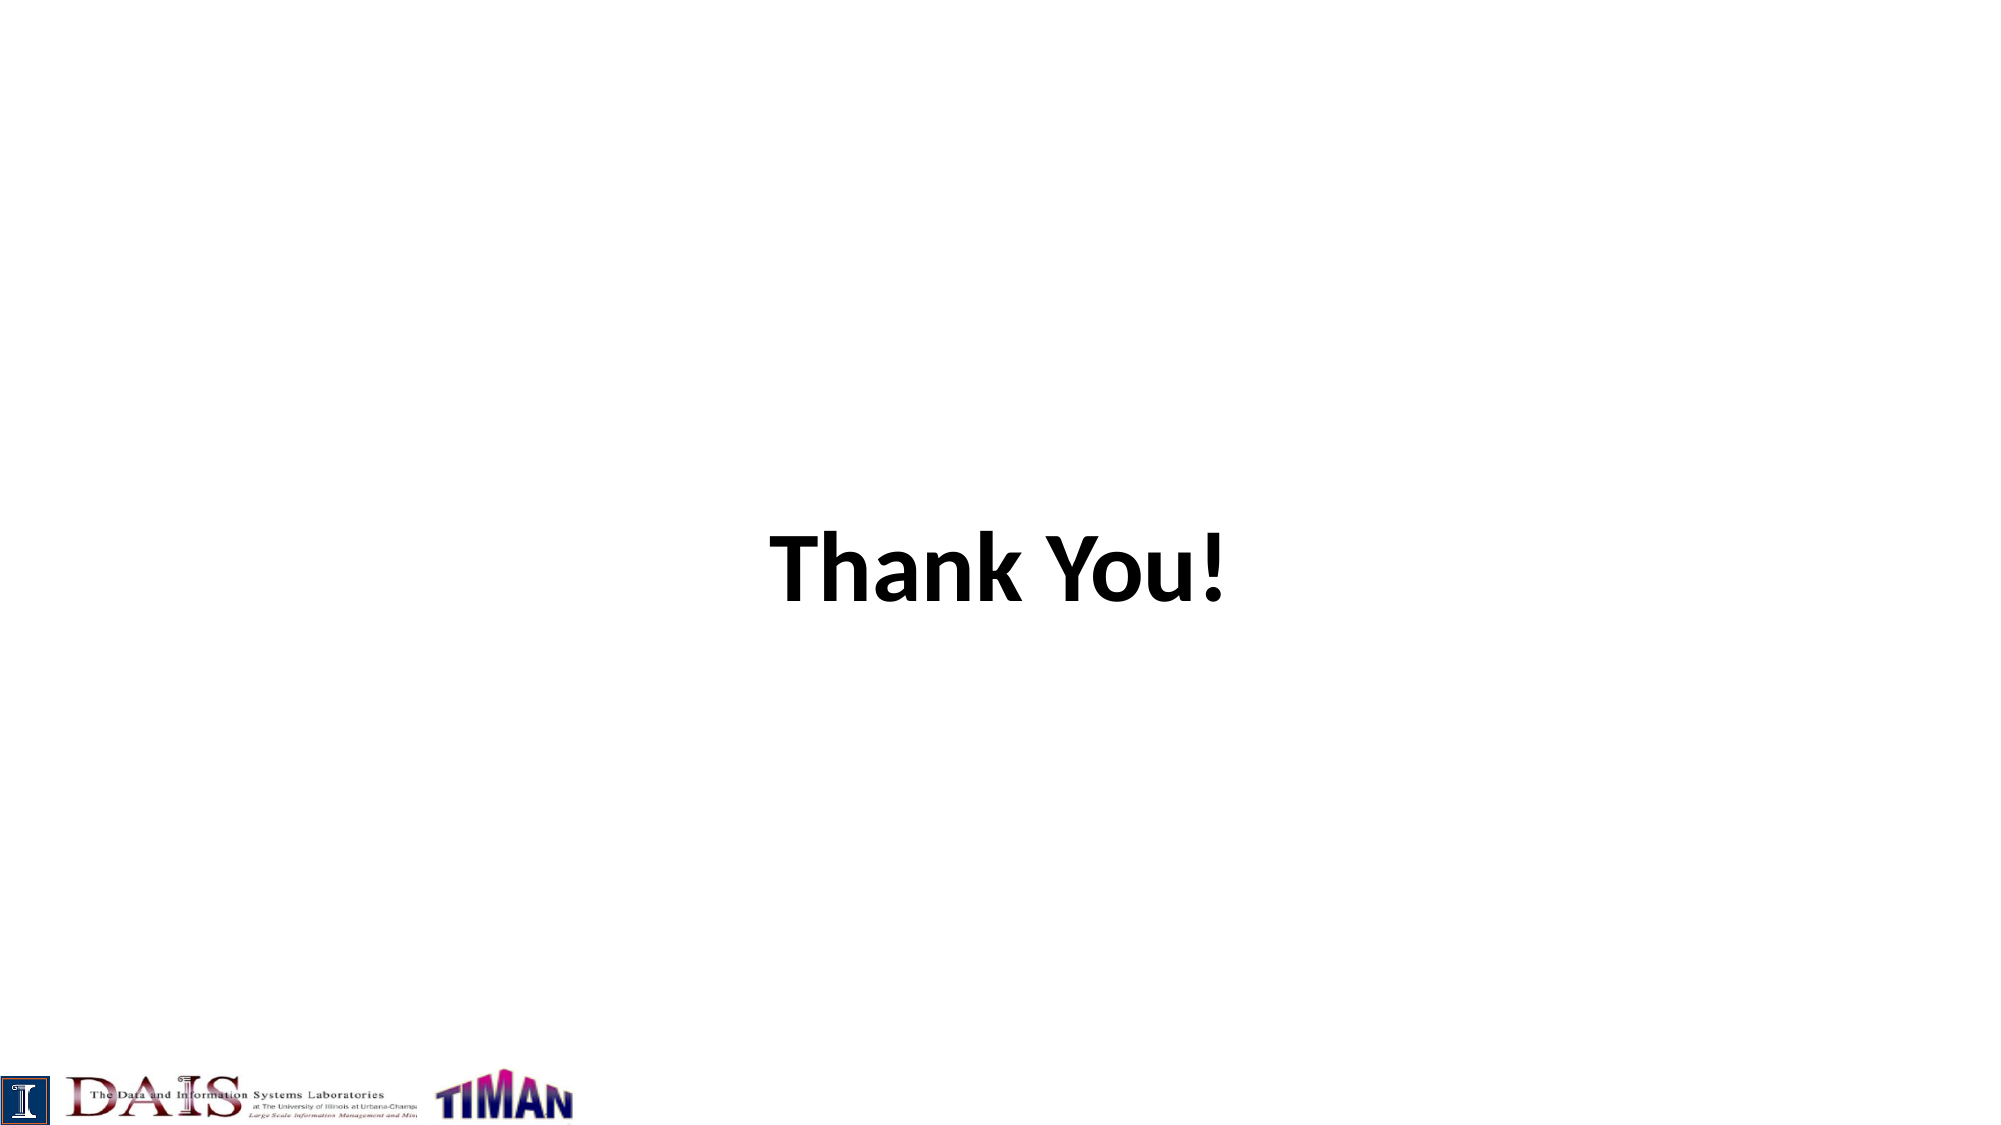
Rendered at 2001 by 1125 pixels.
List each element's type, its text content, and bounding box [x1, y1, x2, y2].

text_box Thank You! [754, 494, 1246, 629]
picture [64, 1064, 584, 1125]
picture [0, 1076, 50, 1125]
